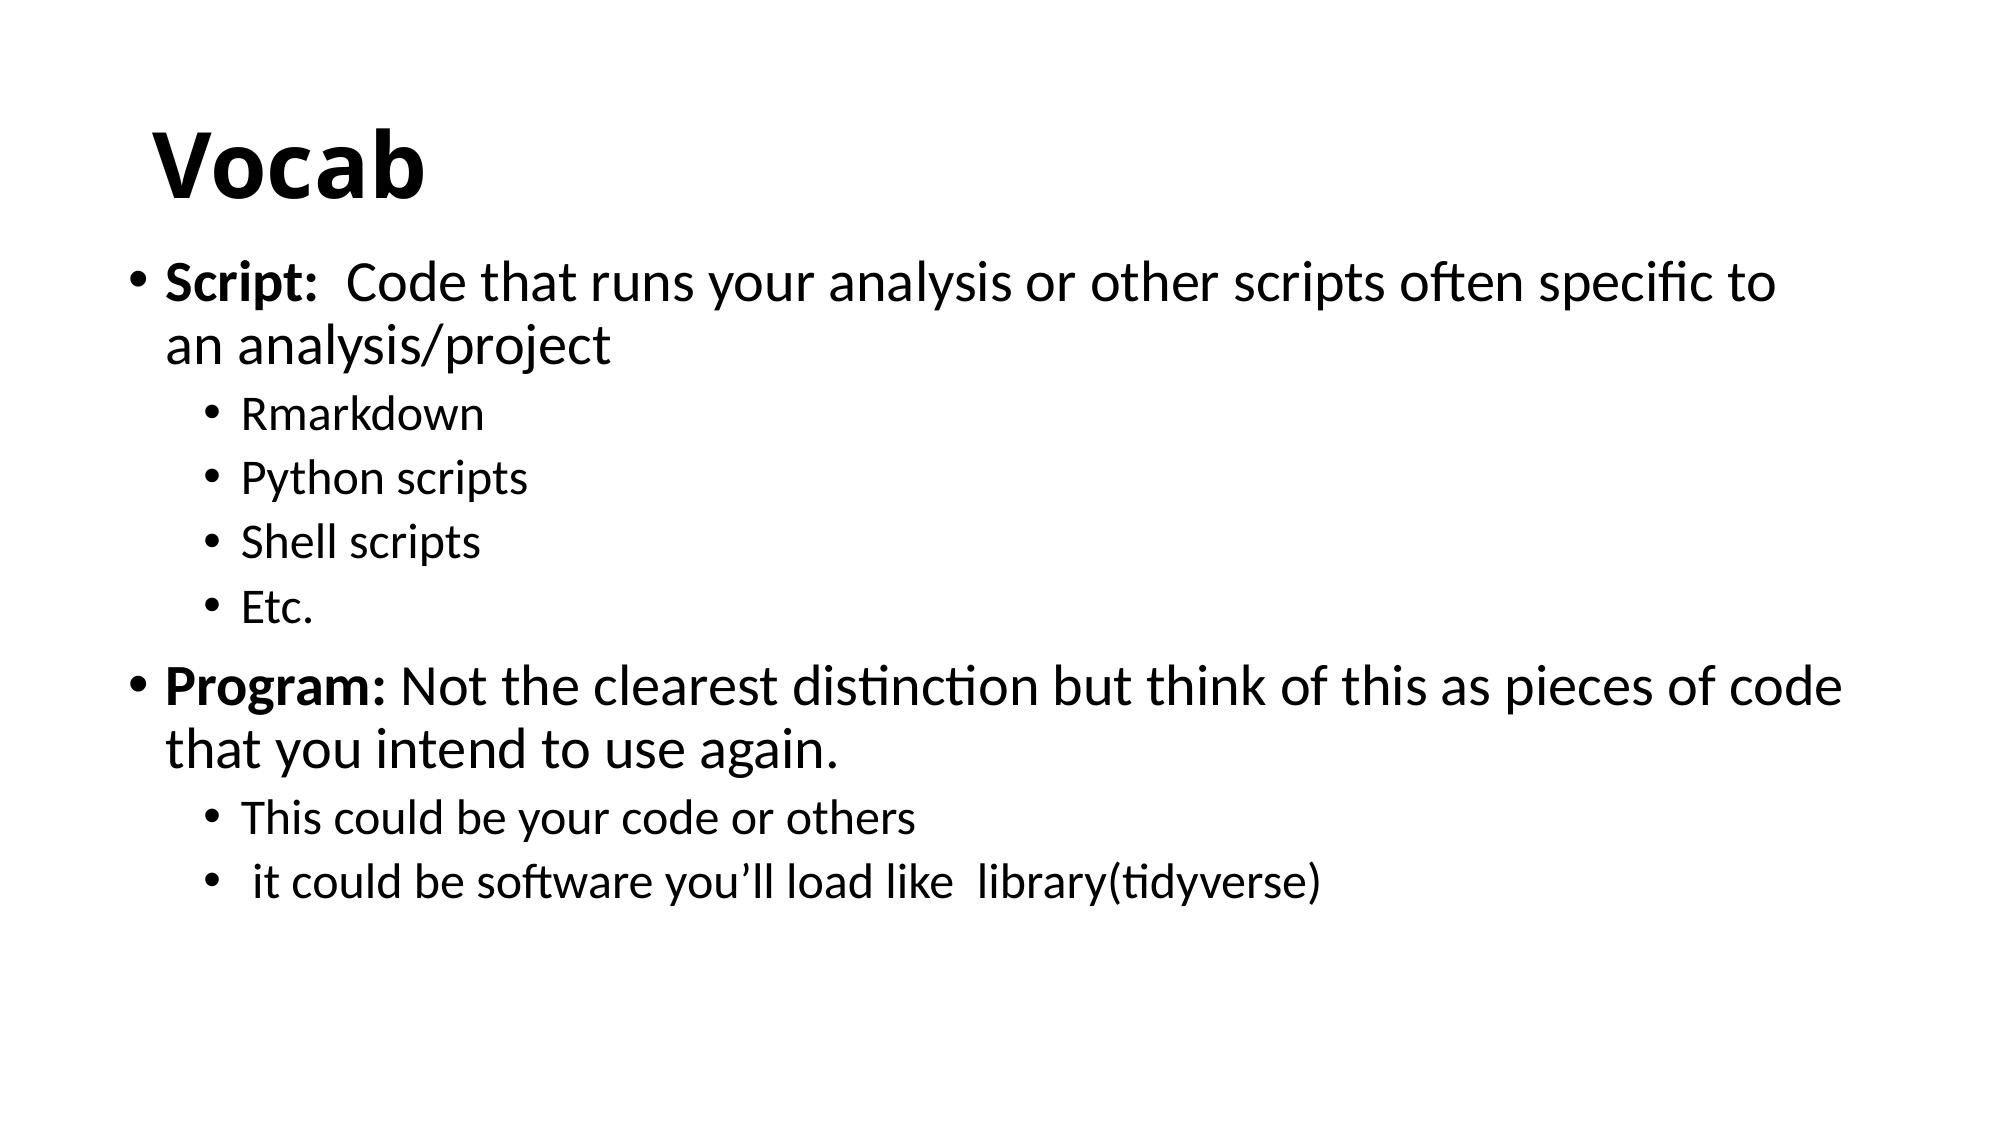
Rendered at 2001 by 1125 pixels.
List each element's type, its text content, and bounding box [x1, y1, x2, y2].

list Script: Code that runs your analysis or other scripts often specific to an analysis/project Rmarkdown Python scripts Shell scripts Etc. Program: Not the clearest distinction but think of this as pieces of code that you intend to use again. This could be your code or others it could be software you’ll load like library(tidyverse) [113, 243, 1863, 1014]
title Vocab [137, 59, 1863, 243]
